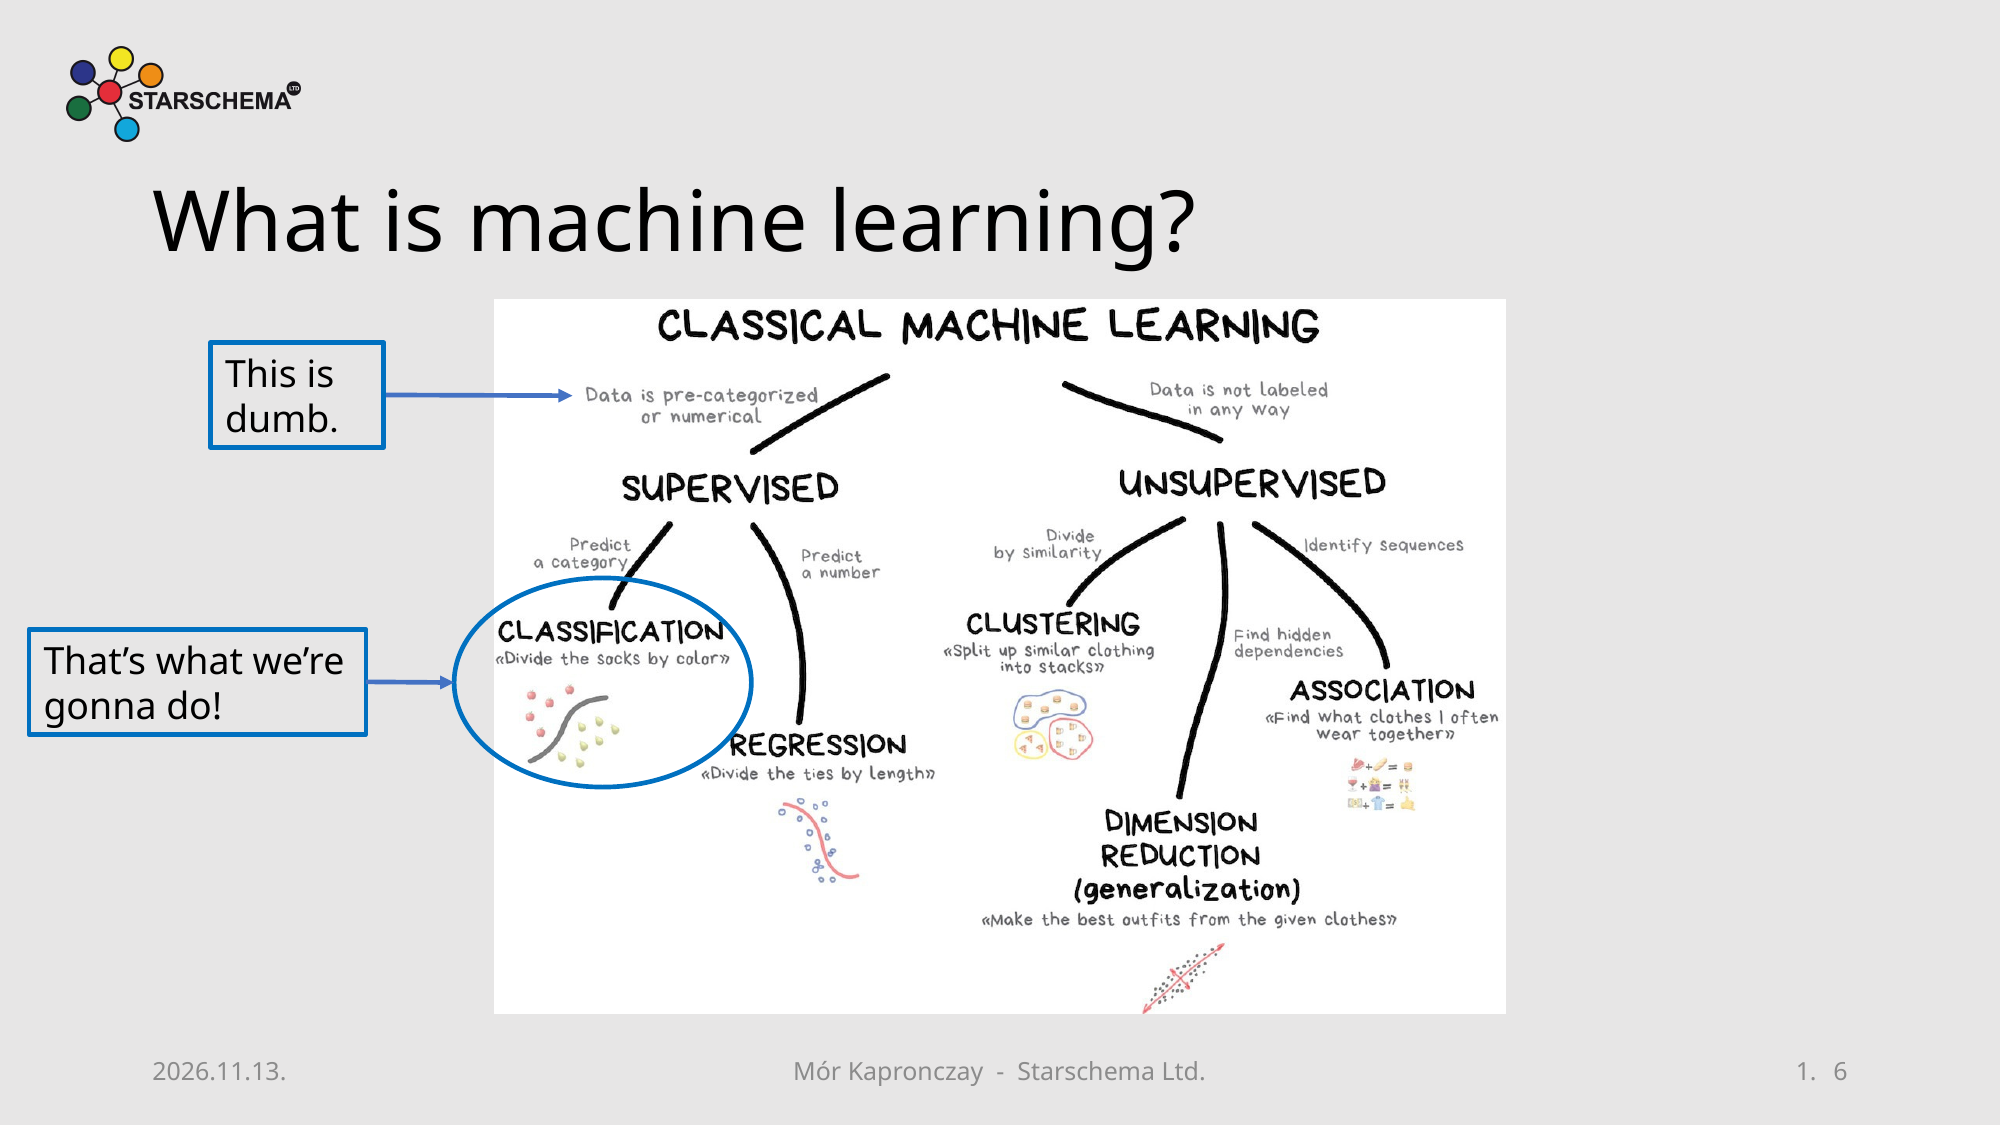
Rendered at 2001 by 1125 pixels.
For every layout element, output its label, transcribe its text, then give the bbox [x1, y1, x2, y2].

text_box This is dumb. [210, 342, 384, 448]
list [494, 299, 1506, 1014]
picture [66, 46, 301, 142]
slide_number 6 [1412, 1042, 1863, 1103]
slide_number 2019. 08. 16. [137, 1042, 588, 1103]
title What is machine learning? [137, 171, 1863, 278]
text_box [453, 609, 494, 756]
footer Mór Kapronczay - Starschema Ltd. [662, 1042, 1338, 1103]
text_box That’s what we’re gonna do! [28, 629, 366, 735]
